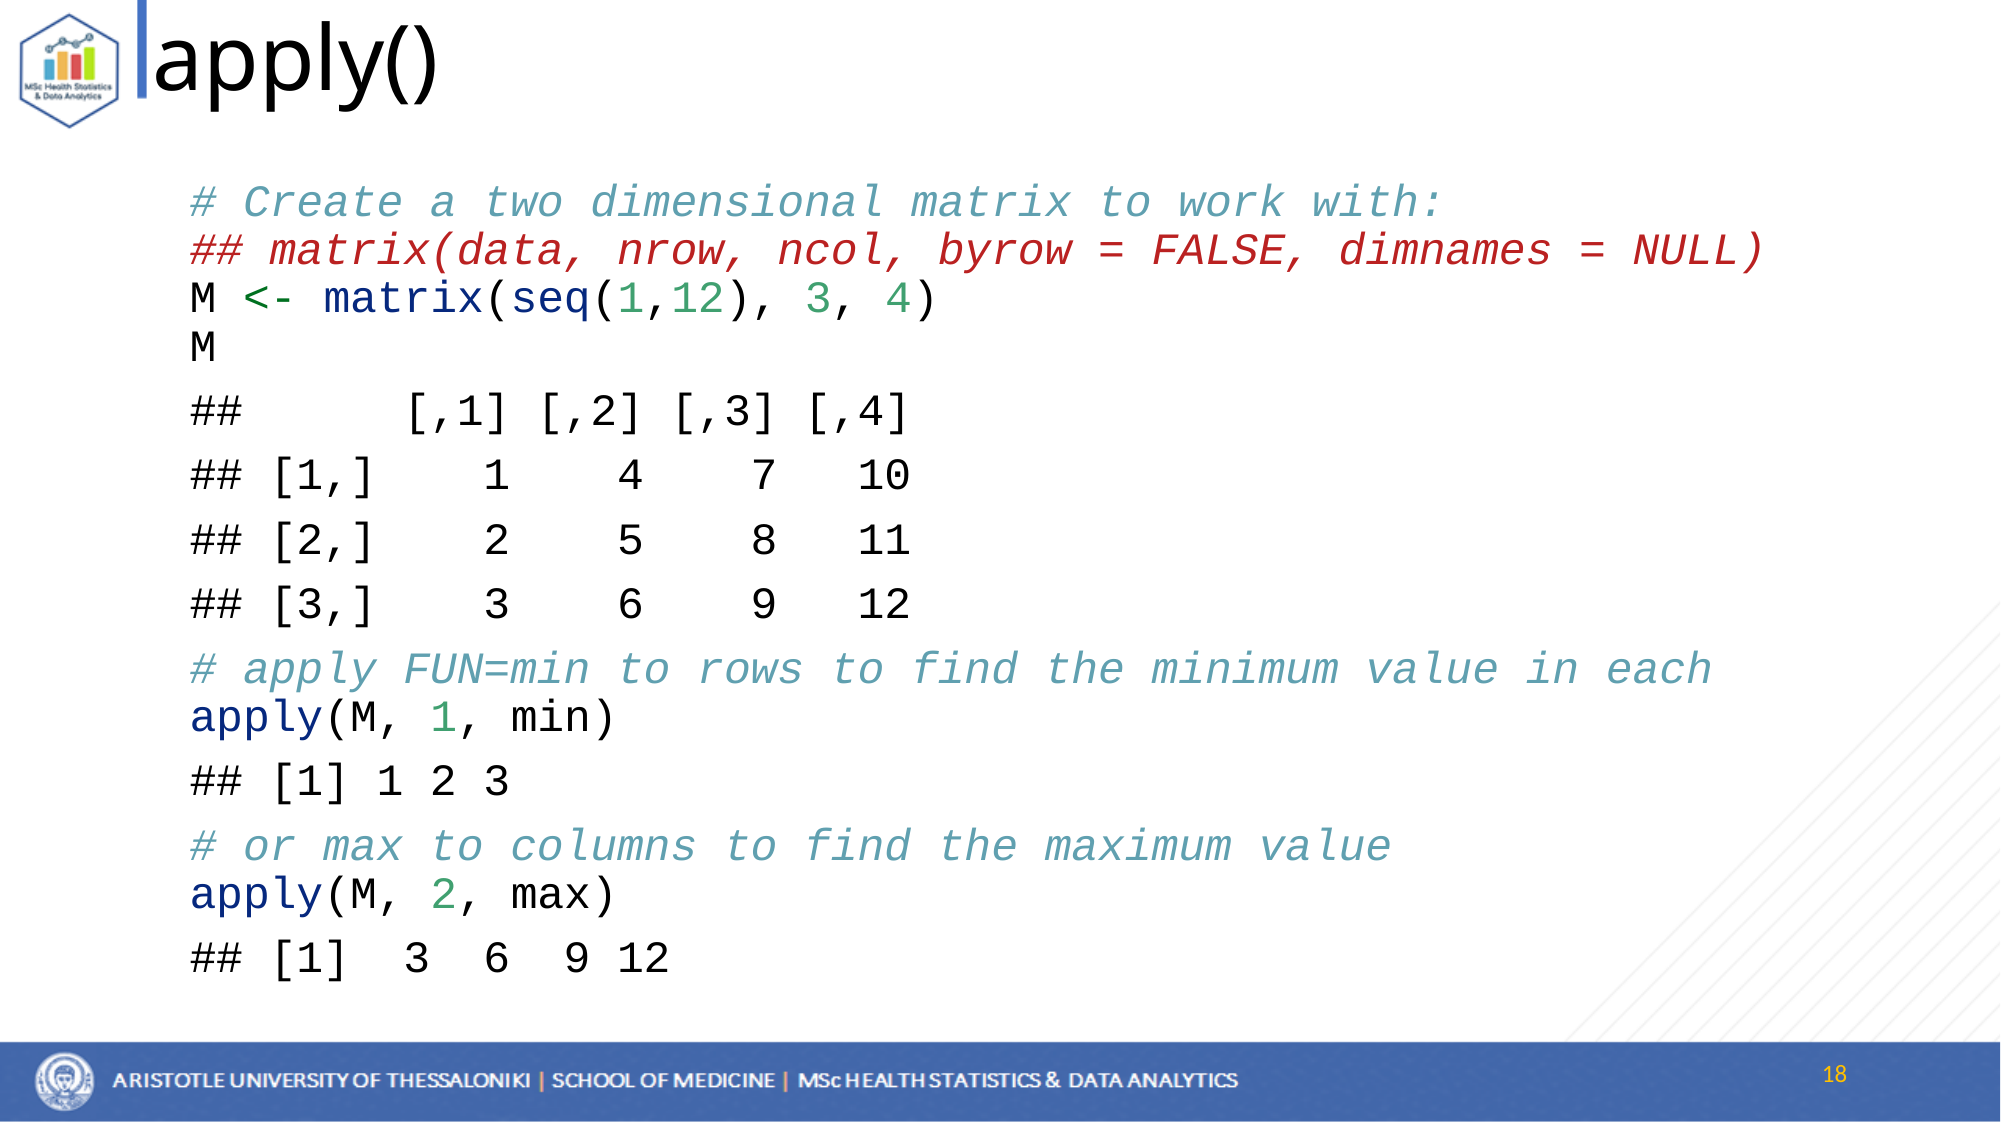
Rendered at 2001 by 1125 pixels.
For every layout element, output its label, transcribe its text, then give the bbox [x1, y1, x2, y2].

list # Create a two dimensional matrix to work with: ## matrix(data, nrow, ncol, byrow = FALSE, dimnames = NULL) M <- matrix(seq(1,12), 3, 4) M ## [,1] [,2] [,3] [,4] ## [1,] 1 4 7 10 ## [2,] 2 5 8 11 ## [3,] 3 6 9 12 # apply FUN=min to rows to find the minimum value in each apply(M, 1, min) ## [1] 1 2 3 # or max to columns to find the maximum value apply(M, 2, max) ## [1] 3 6 9 12 [137, 169, 1863, 998]
slide_number 18 [1412, 1042, 1863, 1103]
title apply() [137, 4, 1863, 118]
picture [0, 0, 2001, 1125]
